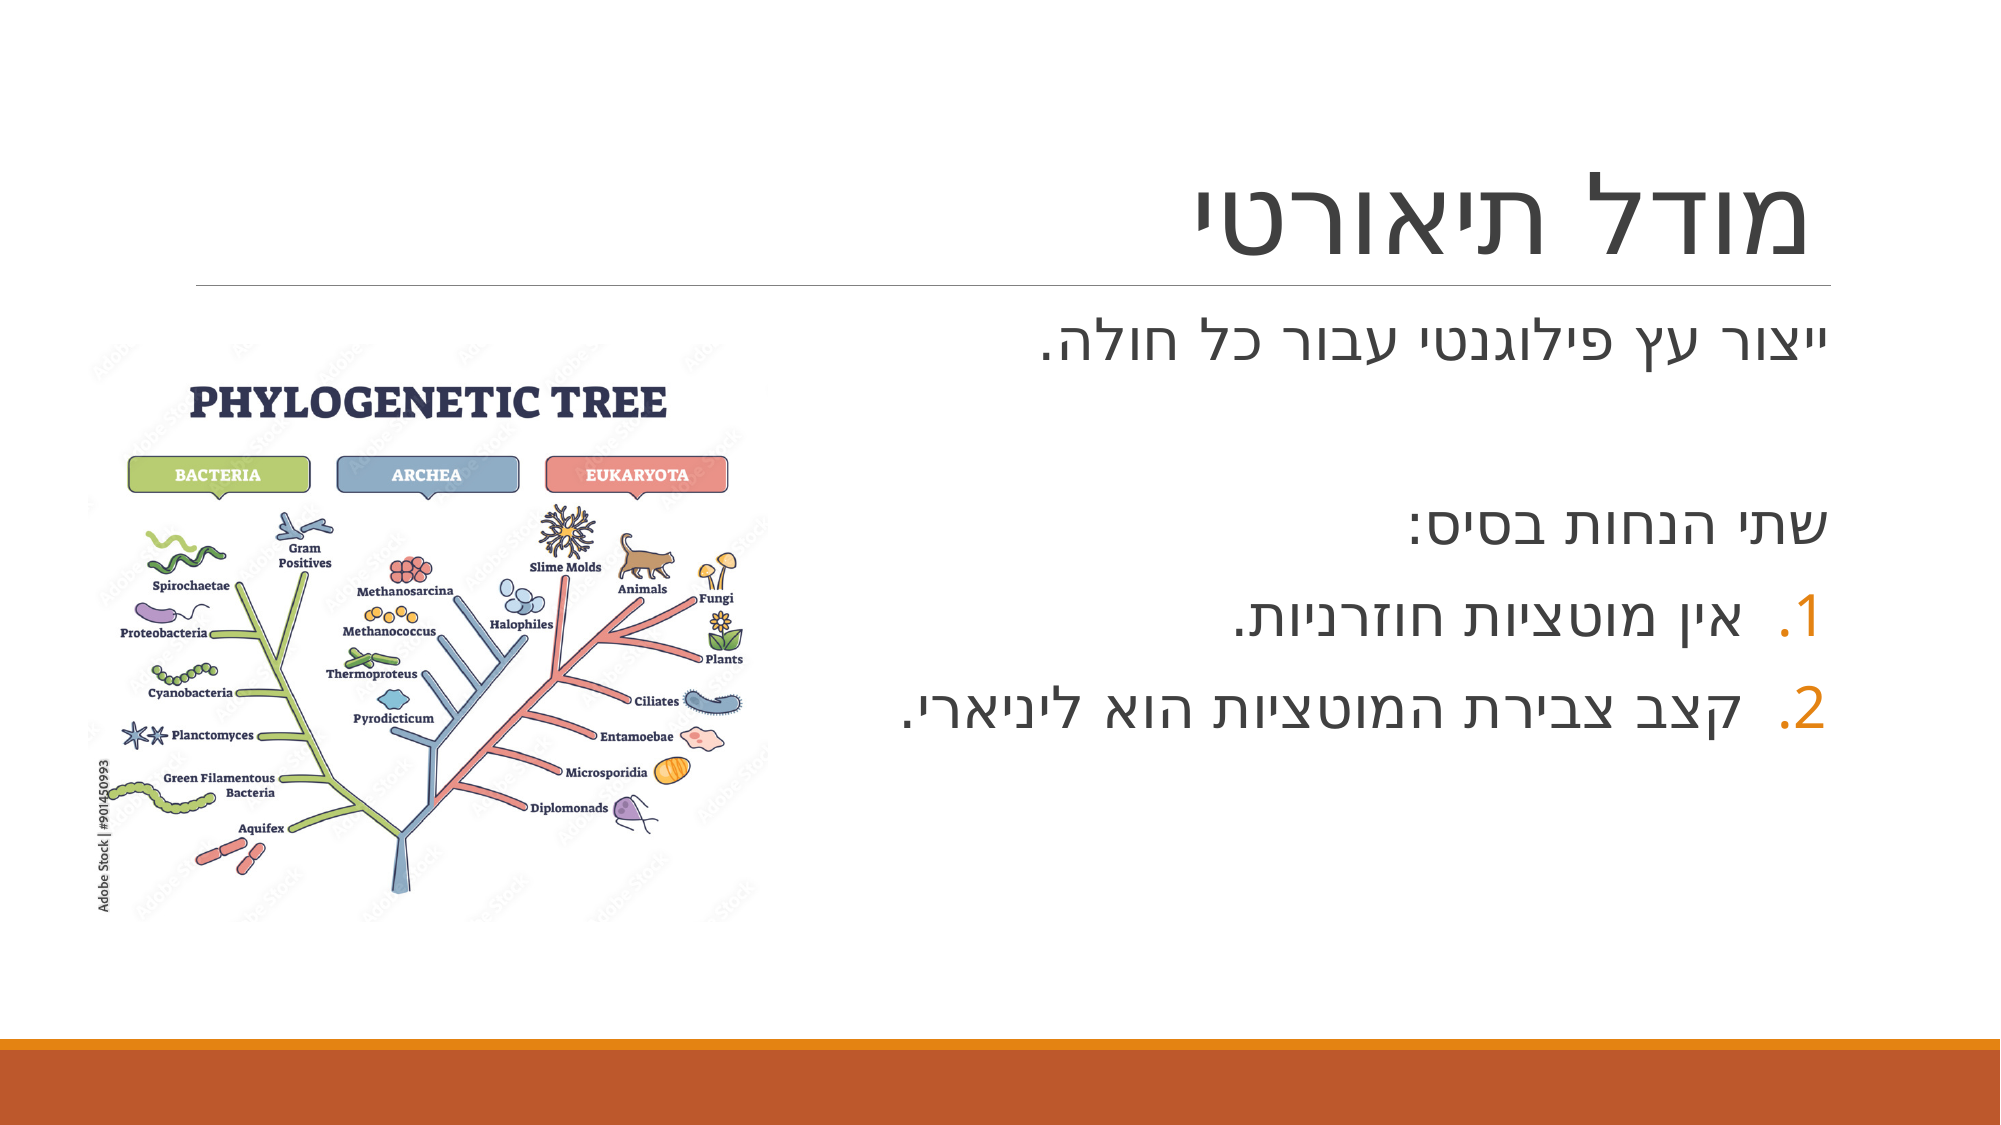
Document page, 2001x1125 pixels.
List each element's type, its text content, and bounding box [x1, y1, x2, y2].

picture [87, 343, 768, 922]
list ייצור עץ פילוגנטי עבור כל חולה. שתי הנחות בסיס: אין מוטציות חוזרניות. קצב צבירת המוטציות הוא ליניארי. [180, 302, 1830, 963]
title מודל תיאורטי [180, 47, 1830, 285]
